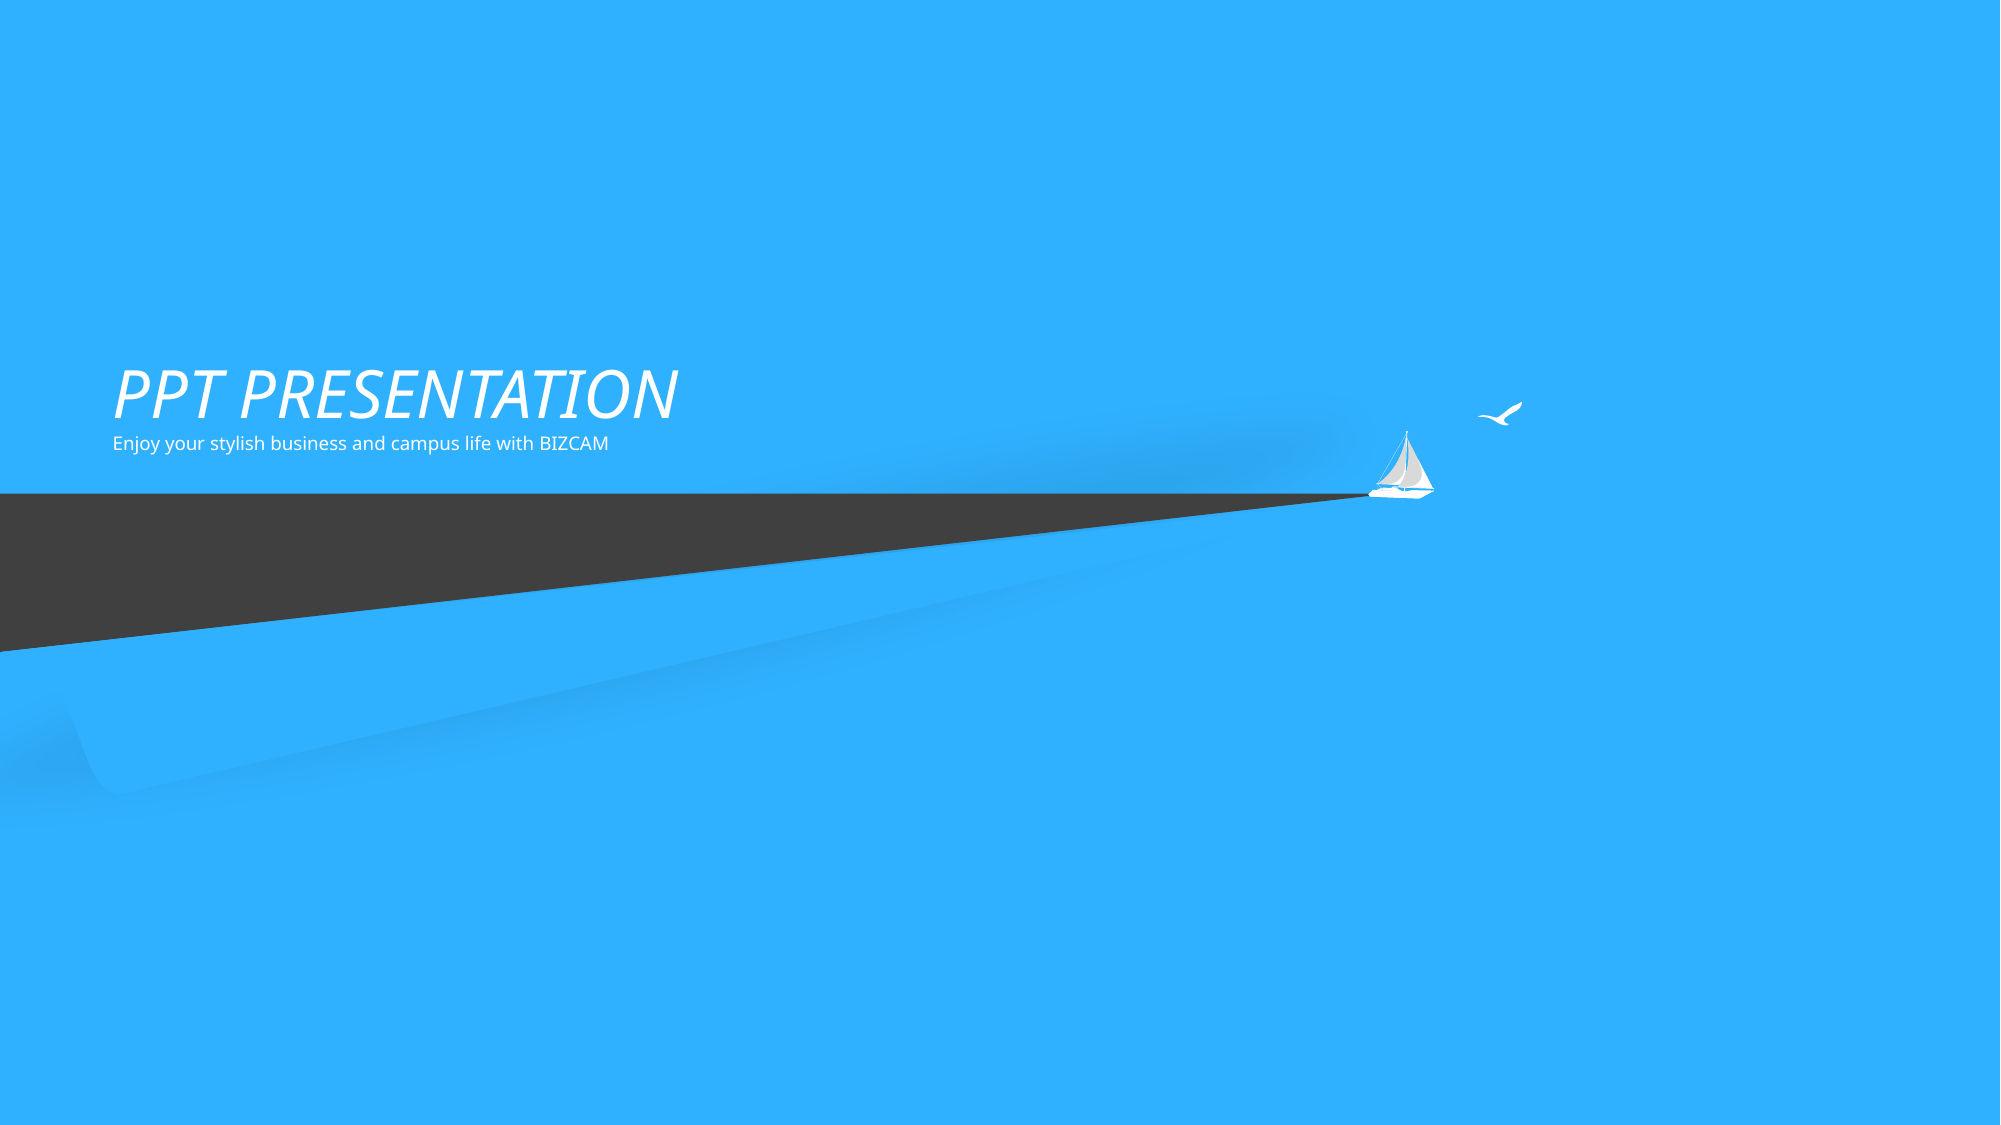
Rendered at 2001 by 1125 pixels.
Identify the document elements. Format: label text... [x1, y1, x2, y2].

text_box [1477, 401, 1522, 426]
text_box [1369, 430, 1435, 498]
text_box [1074, 483, 1166, 493]
text_box PPT PRESENTATION Enjoy your stylish business and campus life with BIZCAM [98, 344, 998, 462]
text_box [0, 493, 1404, 722]
